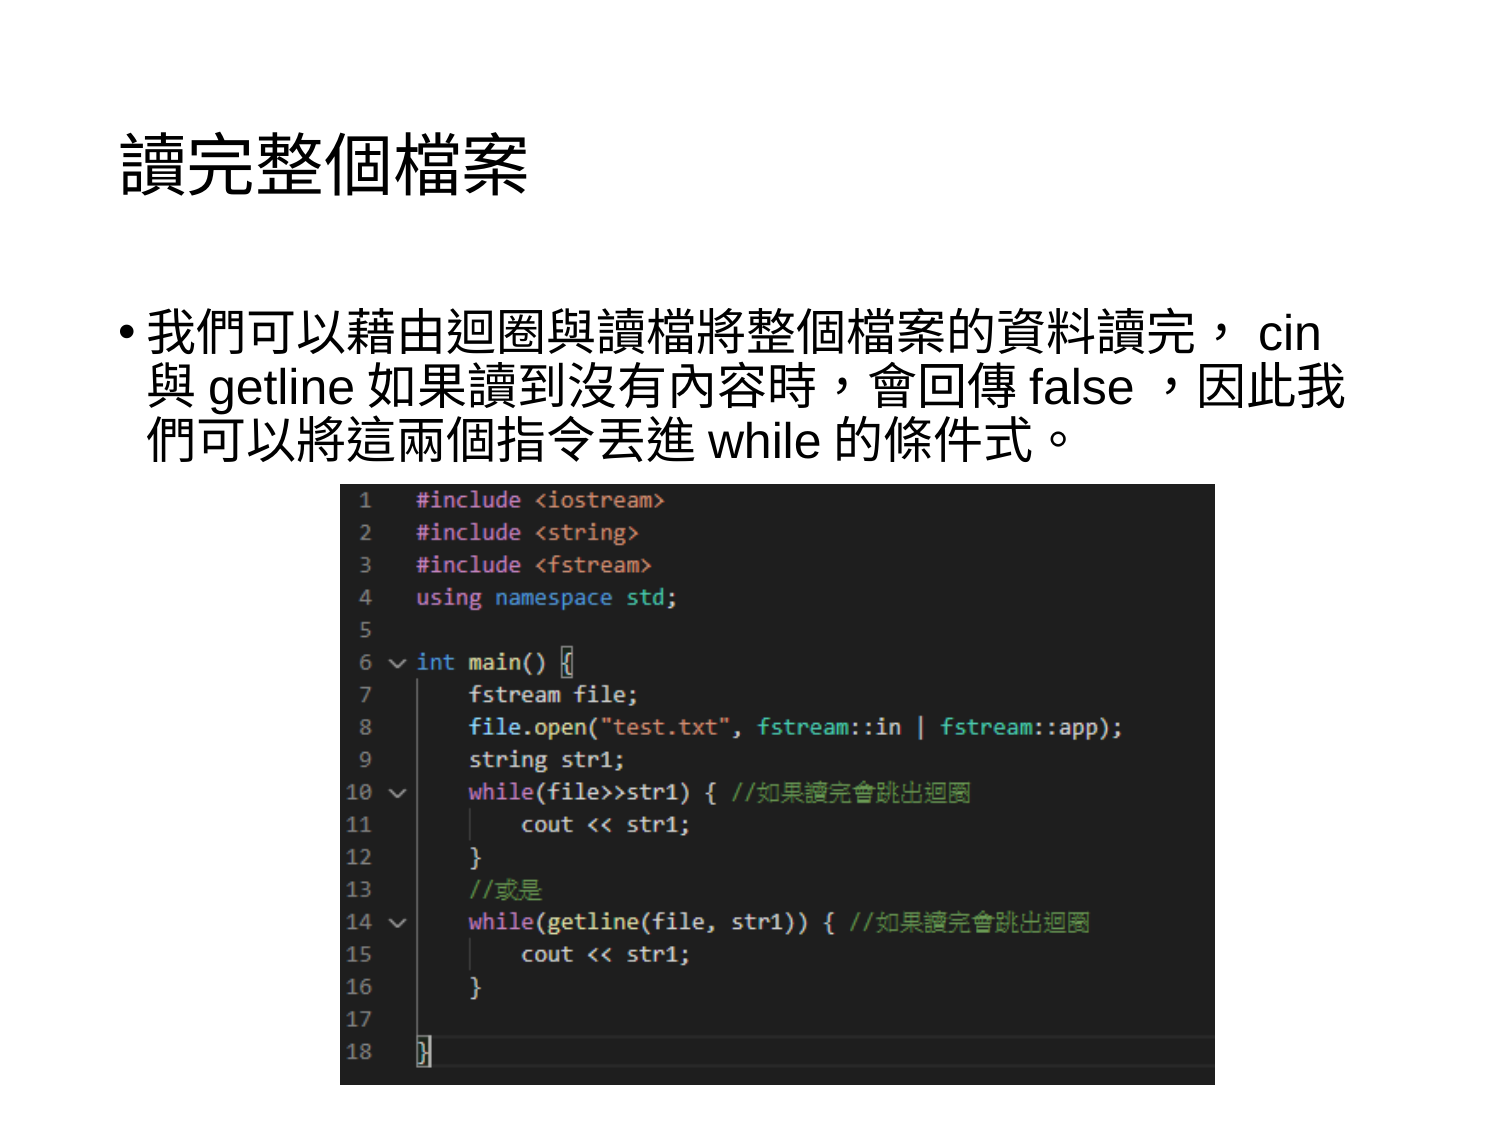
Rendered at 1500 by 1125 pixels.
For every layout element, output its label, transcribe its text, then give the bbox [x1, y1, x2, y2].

picture [340, 484, 1215, 1085]
title 讀完整個檔案 [103, 59, 1397, 278]
list 我們可以藉由迴圈與讀檔將整個檔案的資料讀完，cin與getline如果讀到沒有內容時，會回傳false，因此我們可以將這兩個指令丟進while的條件式。 [103, 299, 1397, 1014]
